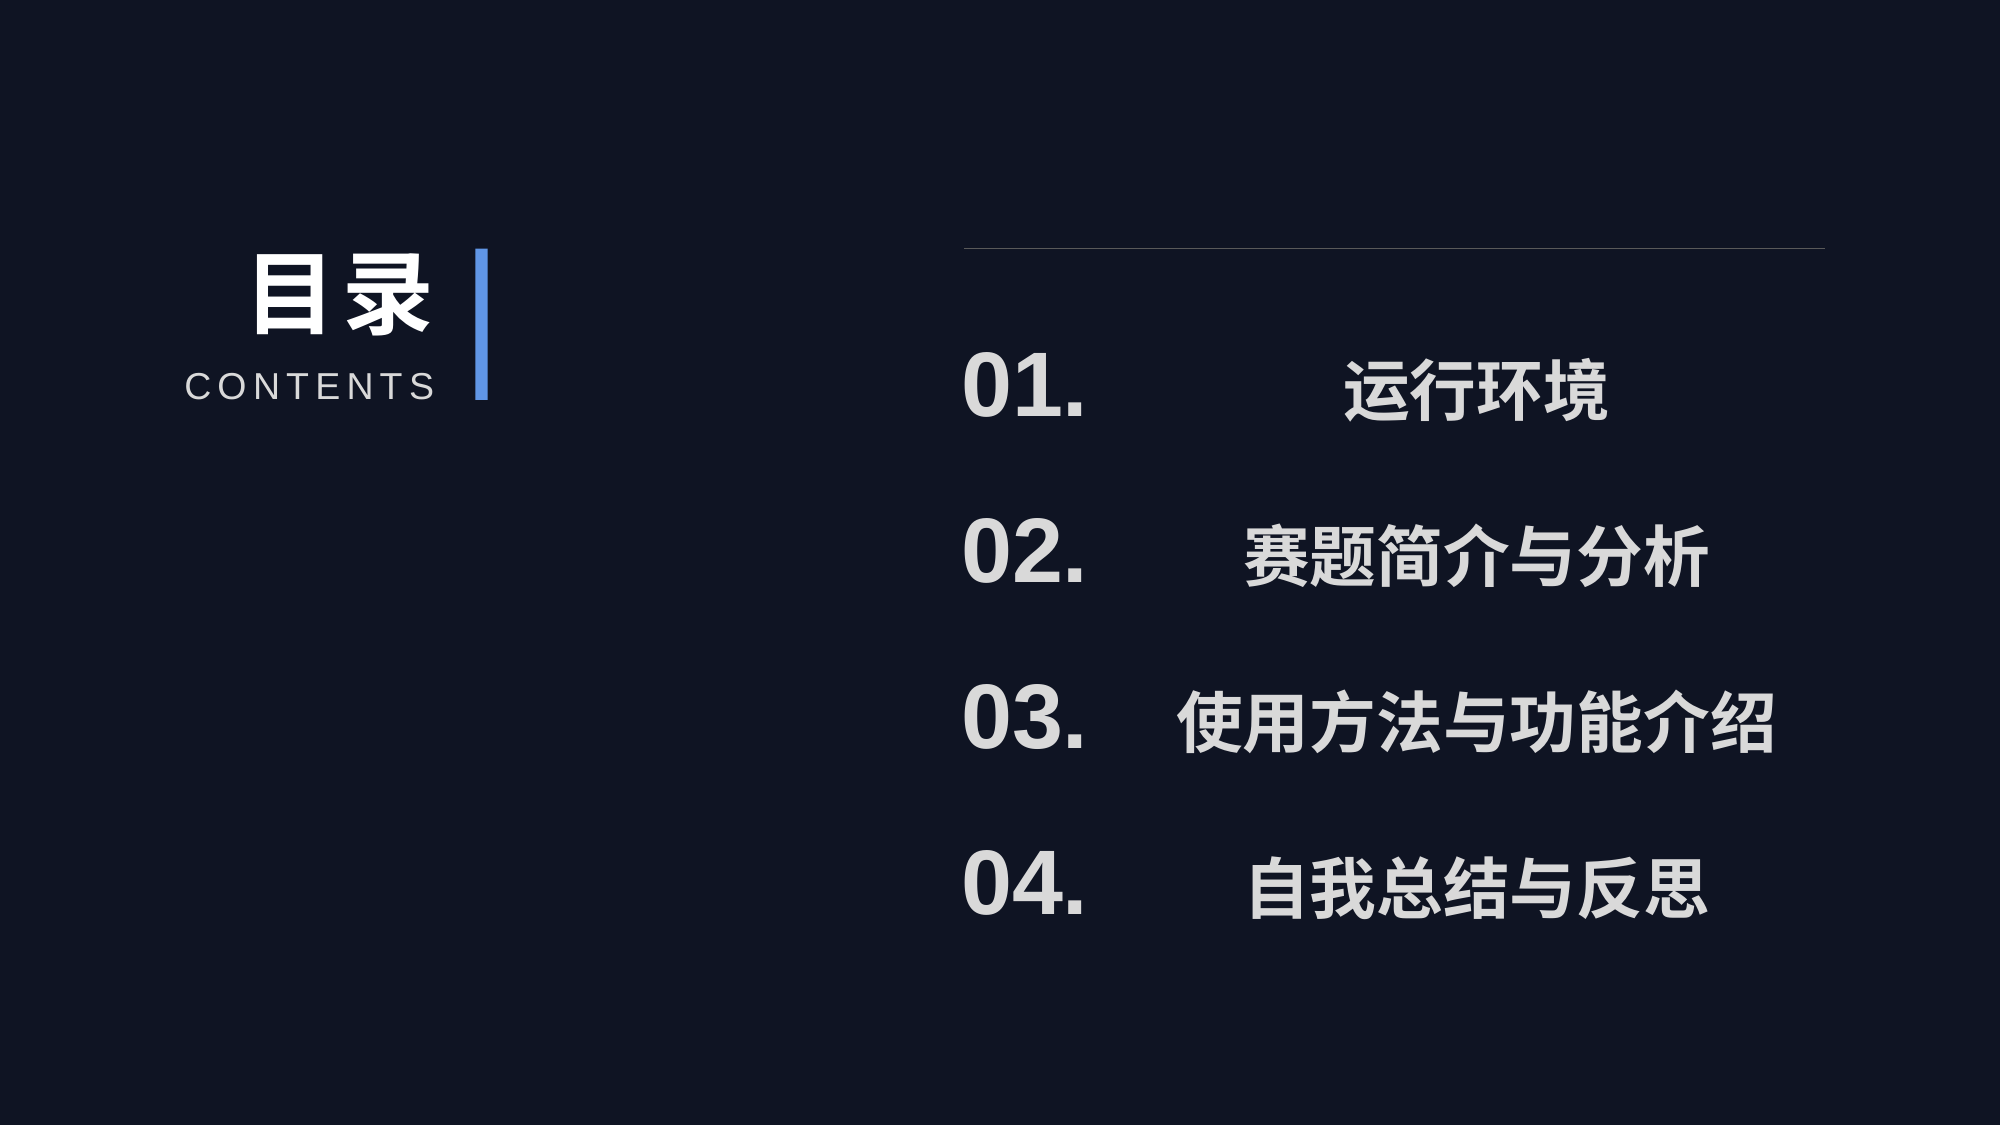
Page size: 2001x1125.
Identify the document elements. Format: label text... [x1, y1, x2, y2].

text_box 03. [946, 649, 1104, 776]
text_box 使用方法与功能介绍 [1128, 649, 1825, 776]
text_box [474, 248, 489, 401]
text_box 赛题简介与分析 [1128, 483, 1825, 610]
text_box 运行环境 [1128, 317, 1825, 444]
text_box 01. [946, 317, 1104, 444]
text_box 04. [946, 815, 1104, 942]
text_box 目录 [145, 228, 450, 354]
text_box CONTENTS [145, 354, 450, 415]
text_box 自我总结与反思 [1128, 815, 1825, 942]
text_box 02. [946, 483, 1104, 610]
